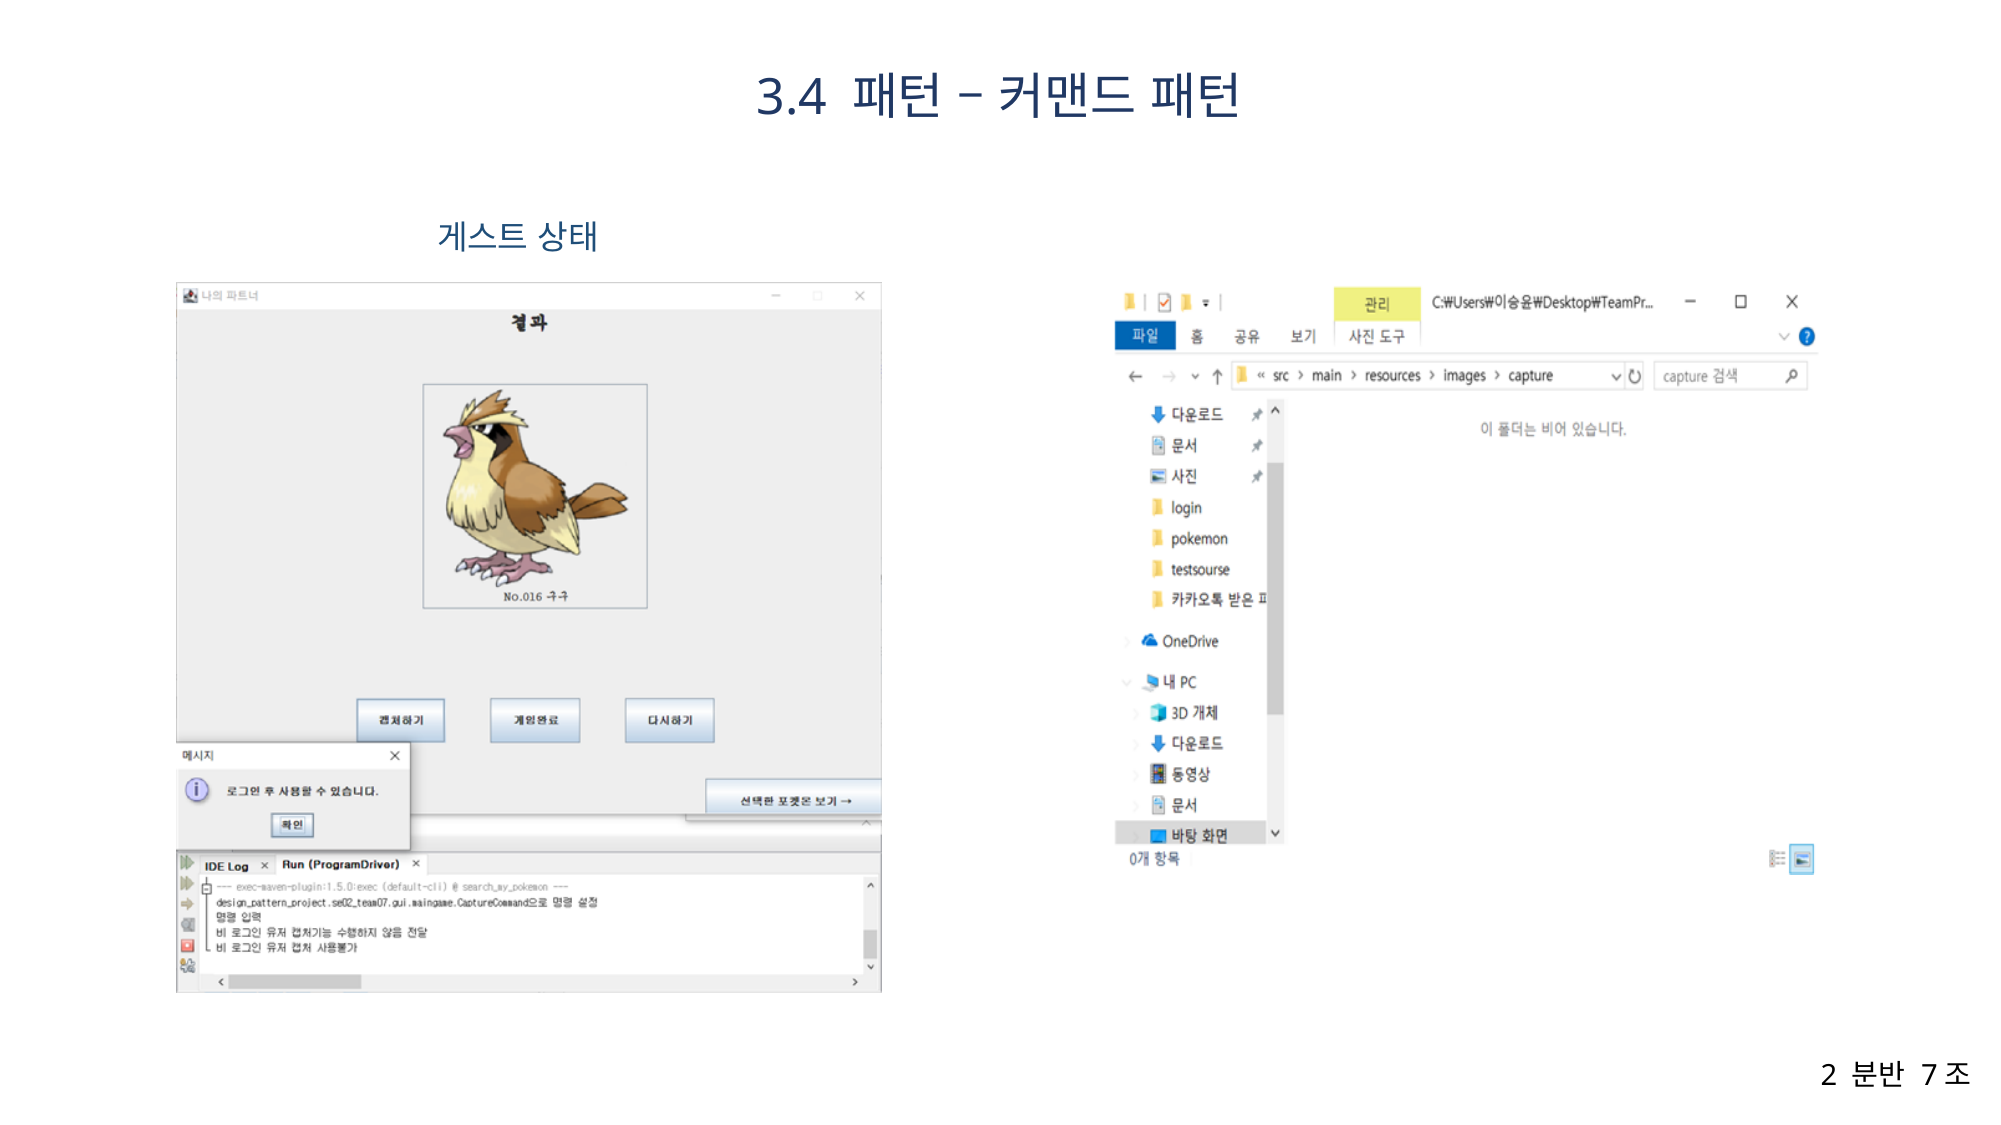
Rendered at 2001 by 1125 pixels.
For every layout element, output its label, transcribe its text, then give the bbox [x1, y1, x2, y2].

picture [1113, 282, 1819, 875]
text_box 2 분반 7조 [1792, 1049, 2000, 1100]
text_box 3.4 패턴 – 커맨드 패턴 [616, 57, 1384, 133]
text_box 게스트 상태 [422, 209, 614, 265]
picture [176, 282, 882, 993]
